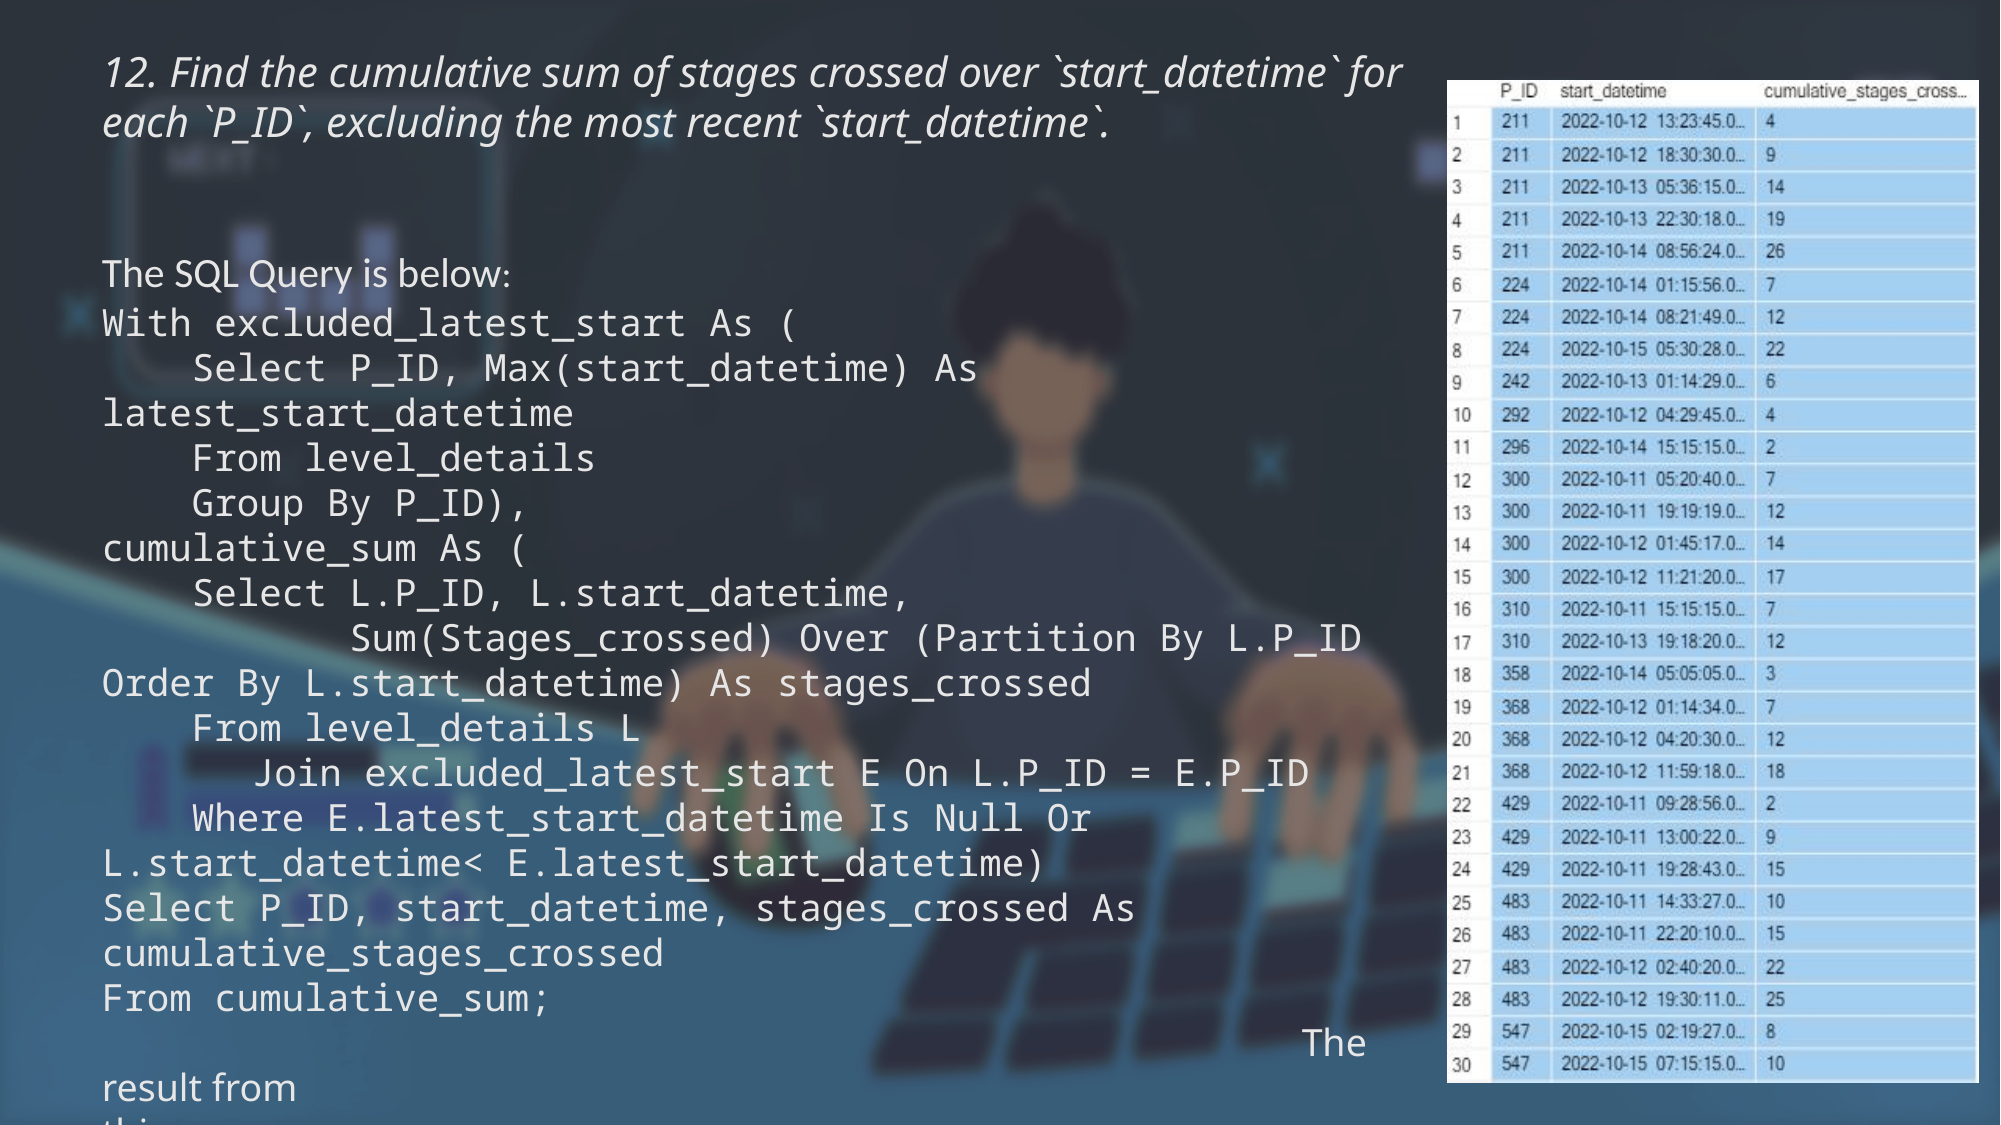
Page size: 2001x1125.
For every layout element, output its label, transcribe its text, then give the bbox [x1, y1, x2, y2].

text_box 12. Find the cumulative sum of stages crossed over `start_datetime` for each `P_ID`, excluding the most recent `start_datetime`. The SQL Query is below: [87, 38, 1514, 291]
text_box With Ranked_Scores as (Select *, ROW_NUMBER() Over (Partition By Dev_ID Order By Score Desc) as Rank From level_details ) Select Dev_ID, Score, Difficulty From Ranked_Scores Where Rank<=3; The result from this query: [0, 0, 2000, 1125]
picture [1447, 80, 1979, 1083]
text_box With excluded_latest_start As ( Select P_ID, Max(start_datetime) As latest_start_datetime From level_details Group By P_ID), cumulative_sum As ( Select L.P_ID, L.start_datetime, Sum(Stages_crossed) Over (Partition By L.P_ID Order By L.start_datetime) As stages_crossed From level_details L Join excluded_latest_start E On L.P_ID = E.P_ID Where E.latest_start_datetime Is Null Or L.start_datetime< E.latest_start_datetime) Select P_ID, start_datetime, stages_crossed As cumulative_stages_crossed From cumulative_sum; The result from this query: [87, 291, 1480, 1125]
